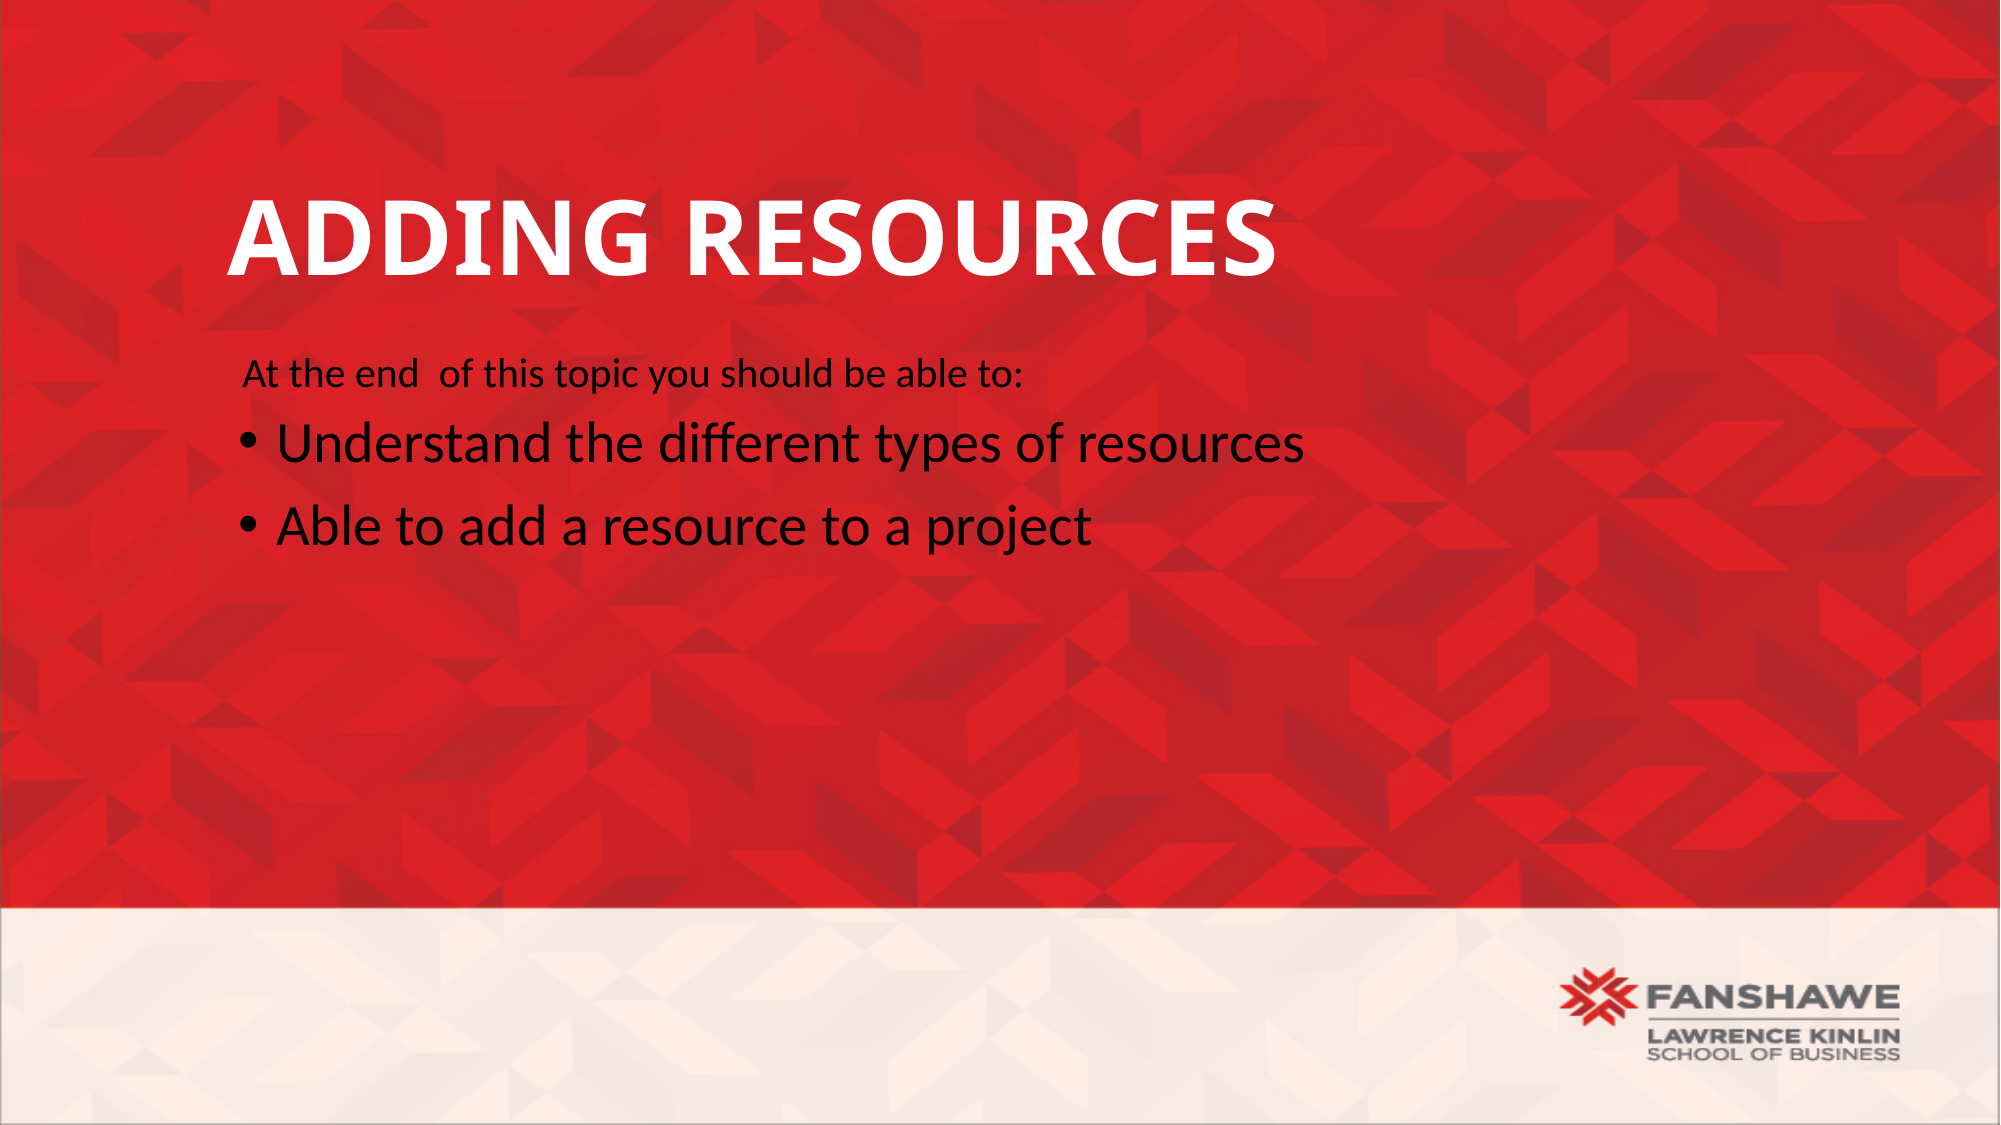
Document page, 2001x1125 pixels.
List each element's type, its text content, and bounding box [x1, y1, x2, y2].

list Understand the different types of resources Able to add a resource to a project [223, 404, 1903, 896]
title Adding resources [227, 144, 1902, 305]
picture [0, 0, 2000, 1125]
